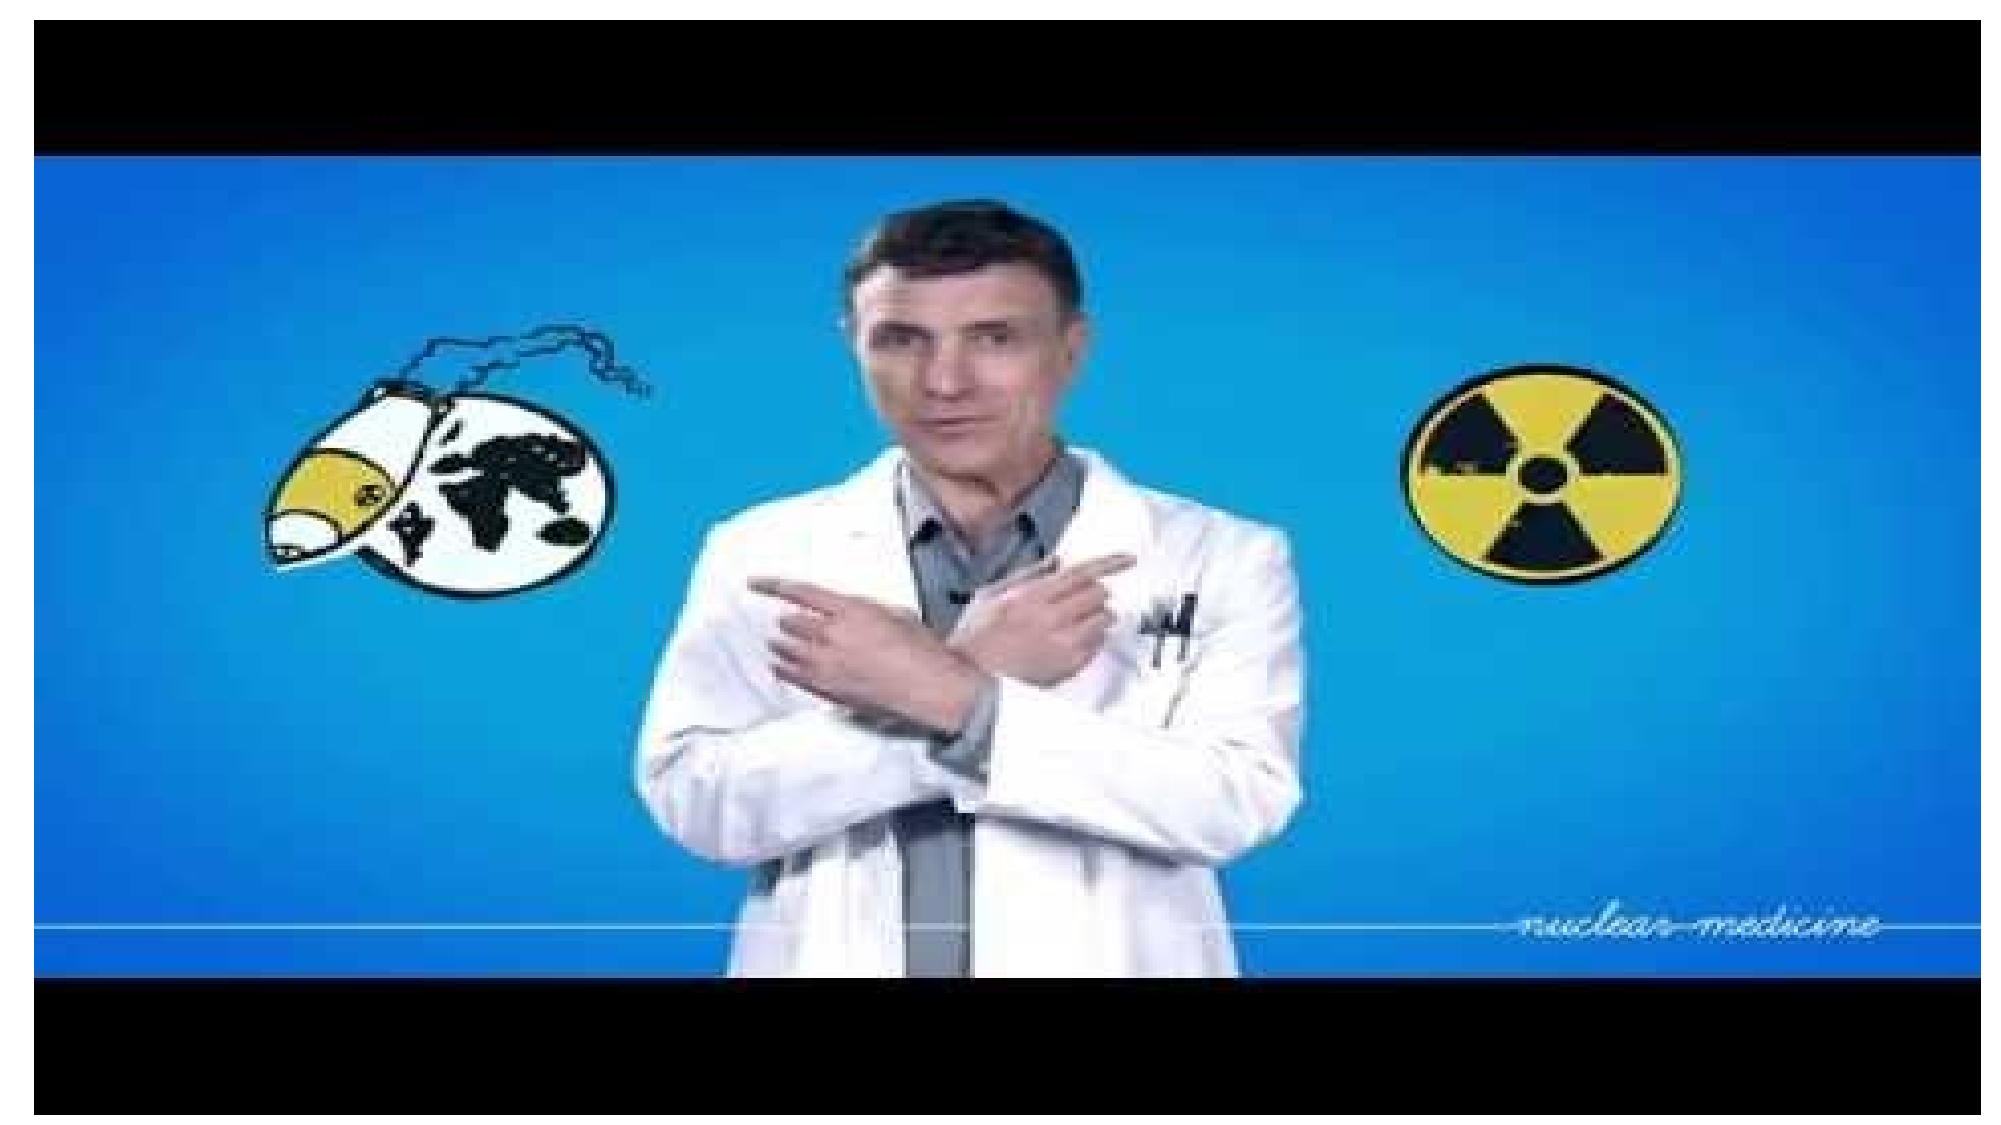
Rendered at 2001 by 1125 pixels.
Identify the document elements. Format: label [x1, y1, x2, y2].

list [32, 18, 1982, 1116]
